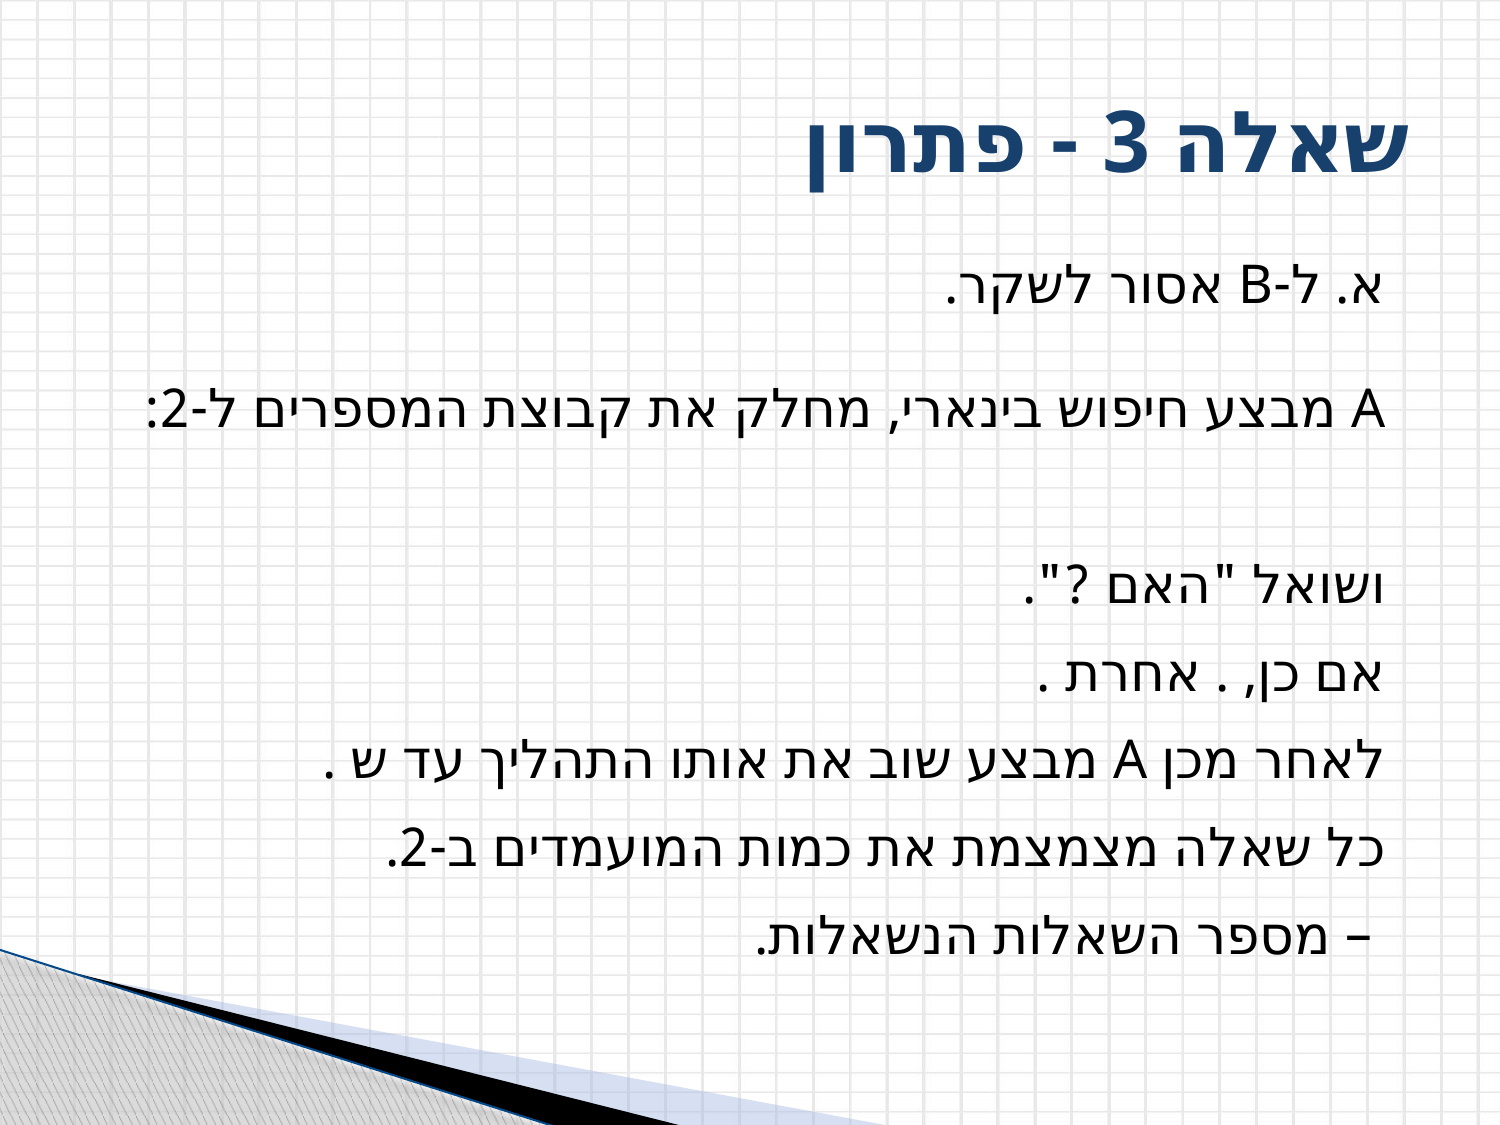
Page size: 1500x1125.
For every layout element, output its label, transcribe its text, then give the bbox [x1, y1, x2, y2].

title שאלה 3 - פתרון [75, 45, 1425, 233]
